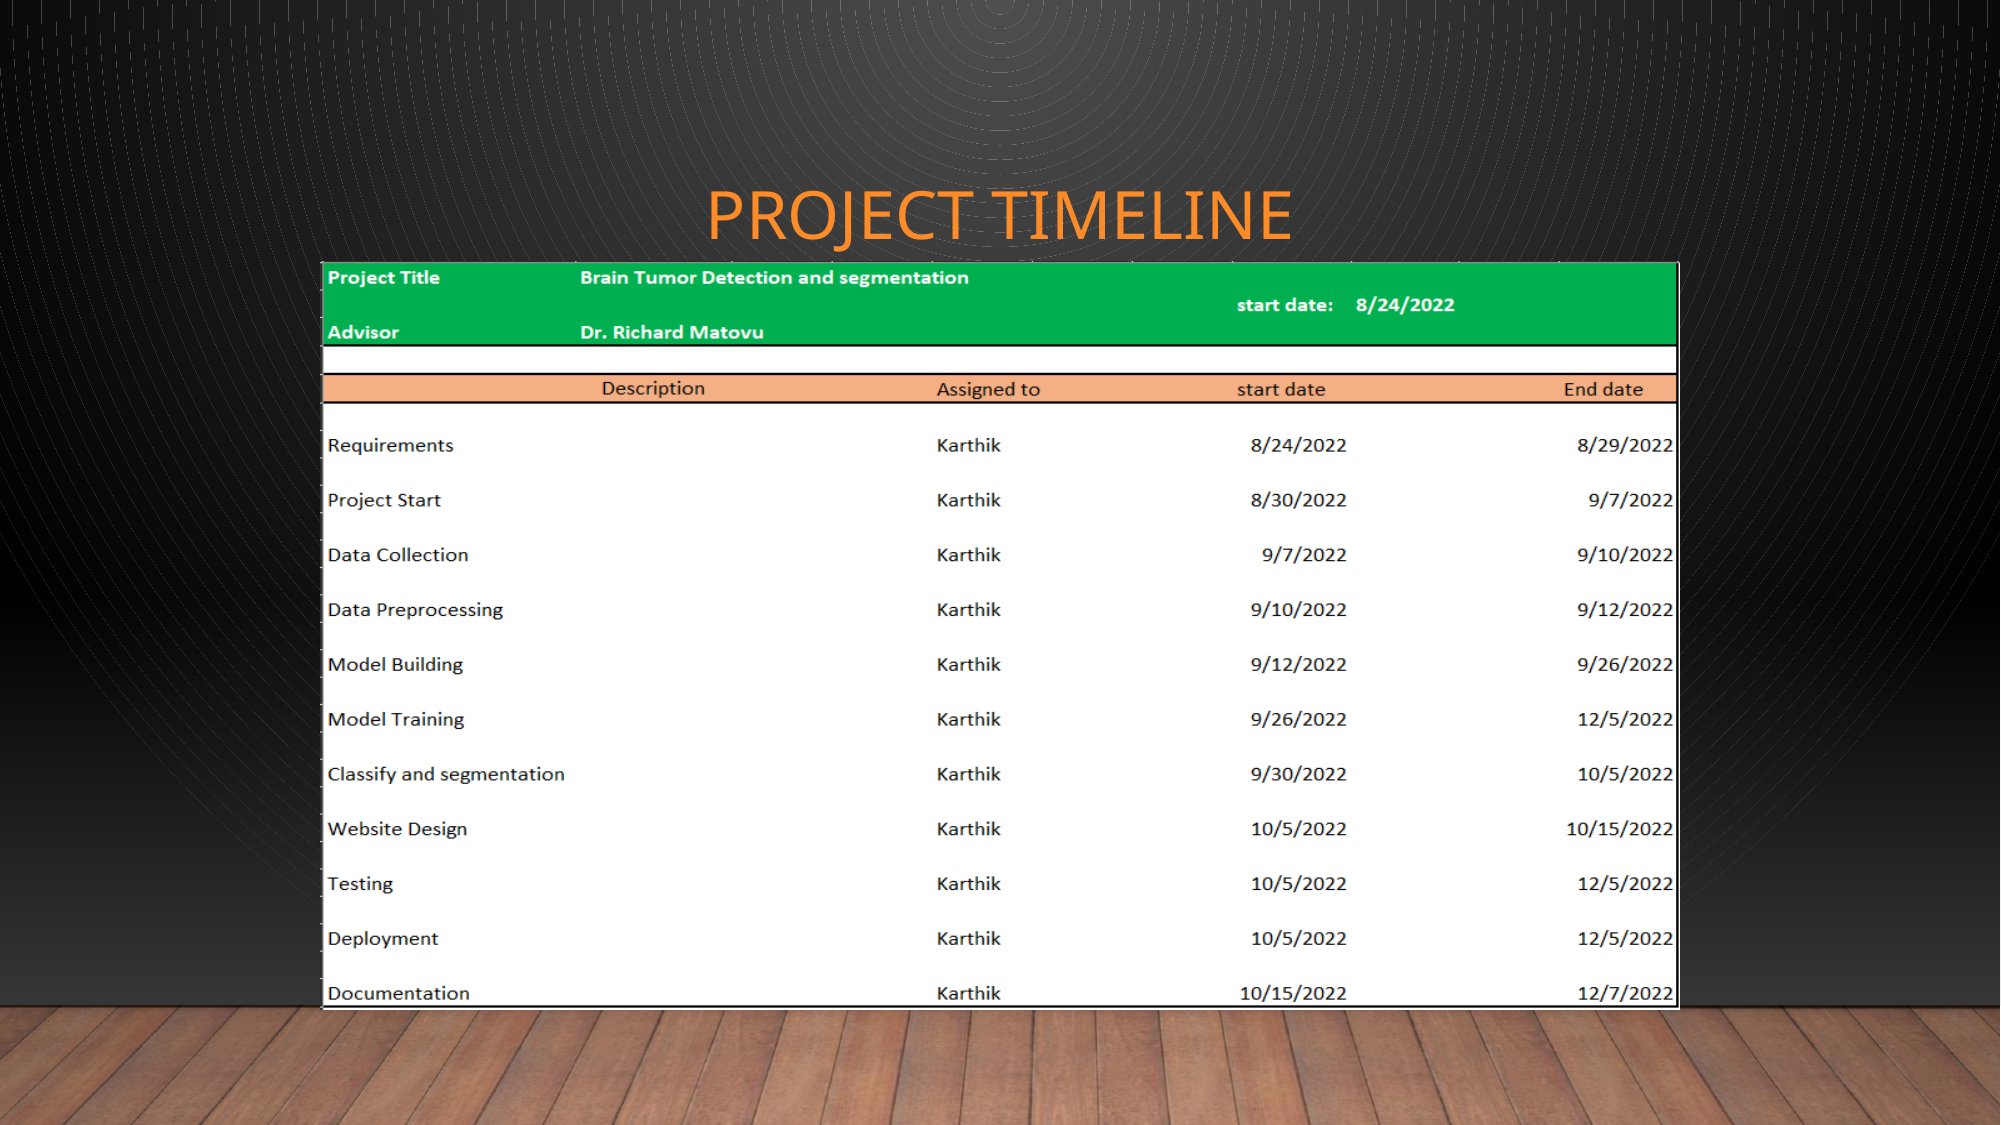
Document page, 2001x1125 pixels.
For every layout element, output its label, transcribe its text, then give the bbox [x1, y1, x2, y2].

title Project Timeline [238, 131, 1763, 305]
picture [0, 261, 2000, 1125]
